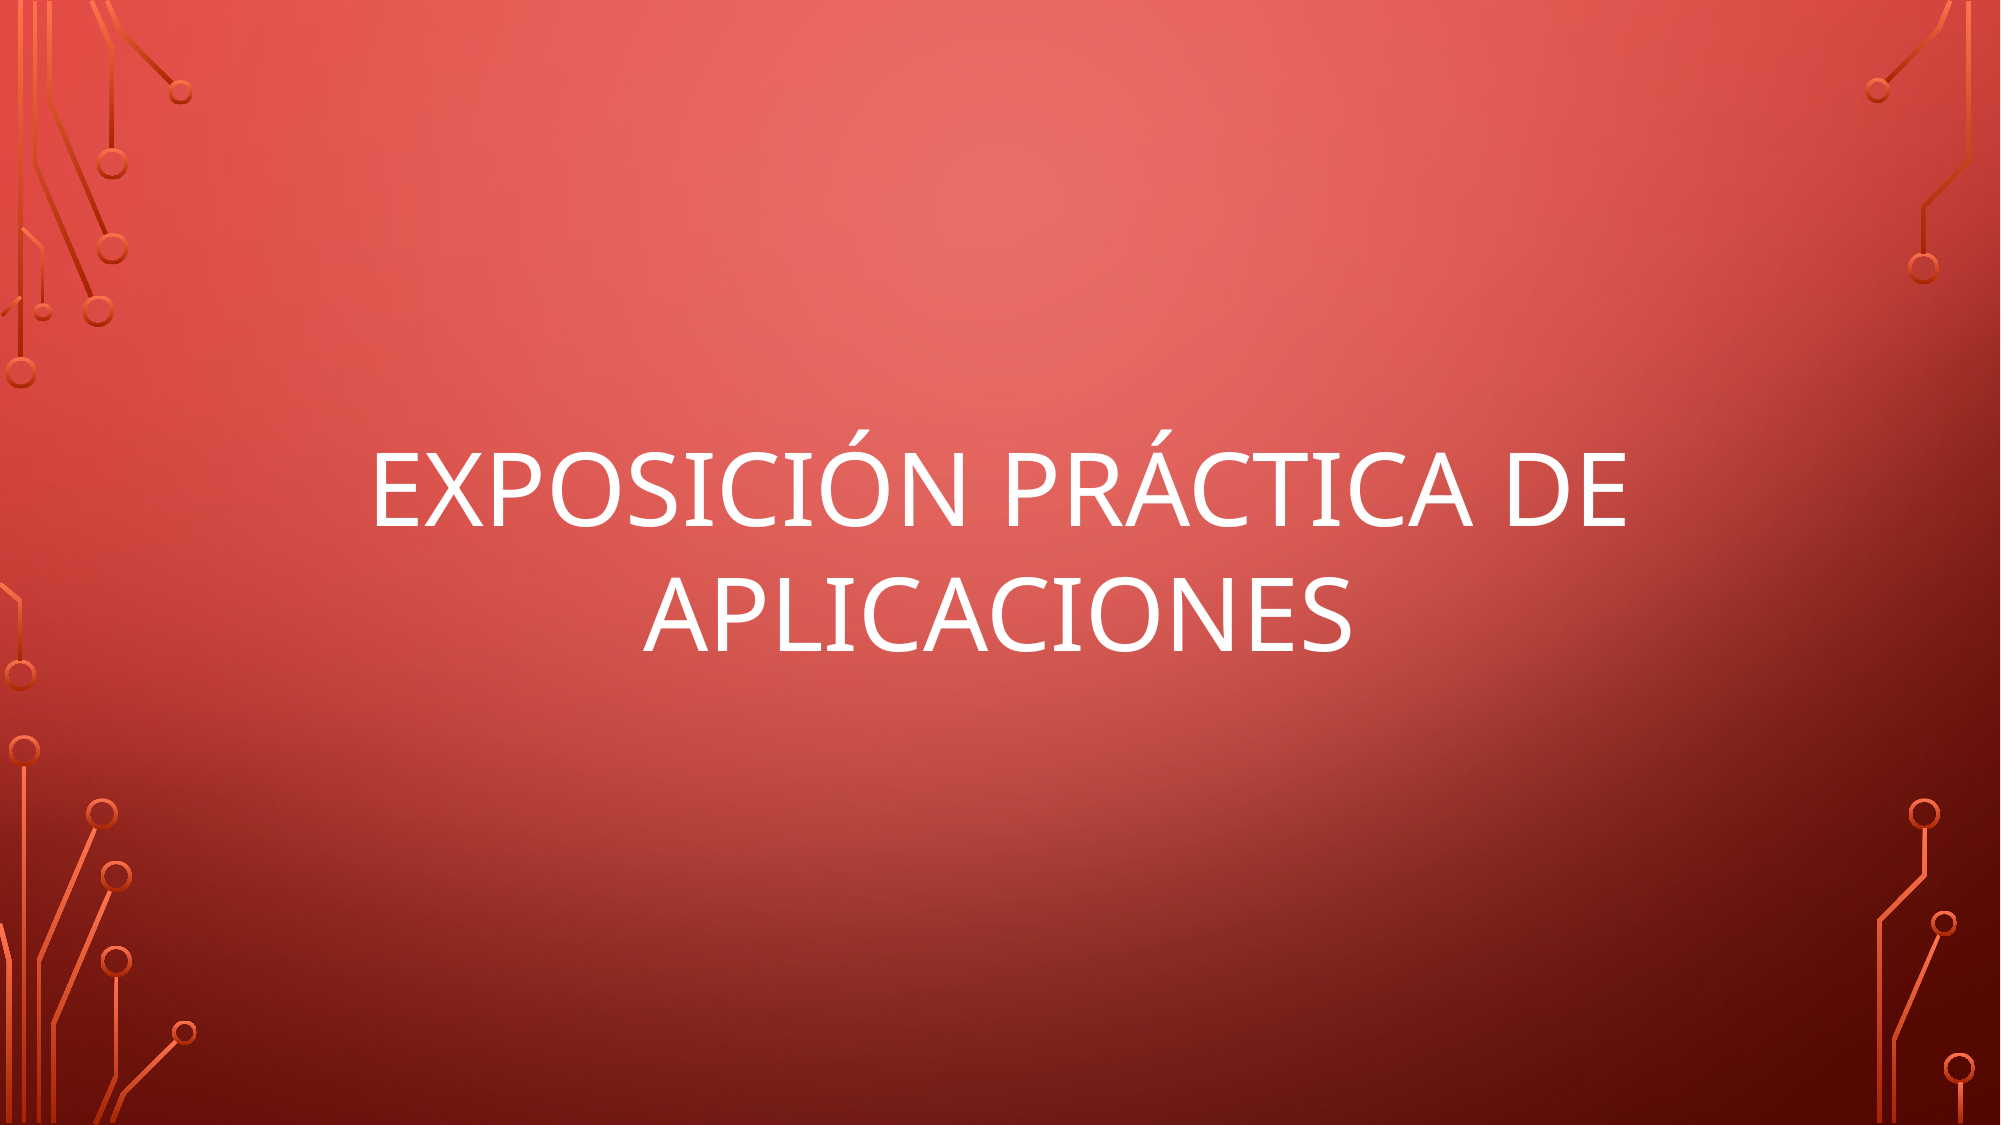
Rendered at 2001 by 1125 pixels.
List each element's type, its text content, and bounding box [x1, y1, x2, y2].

title EXPOSICIÓN PRÁCTICA DE APLICACIONES [187, 417, 1813, 686]
